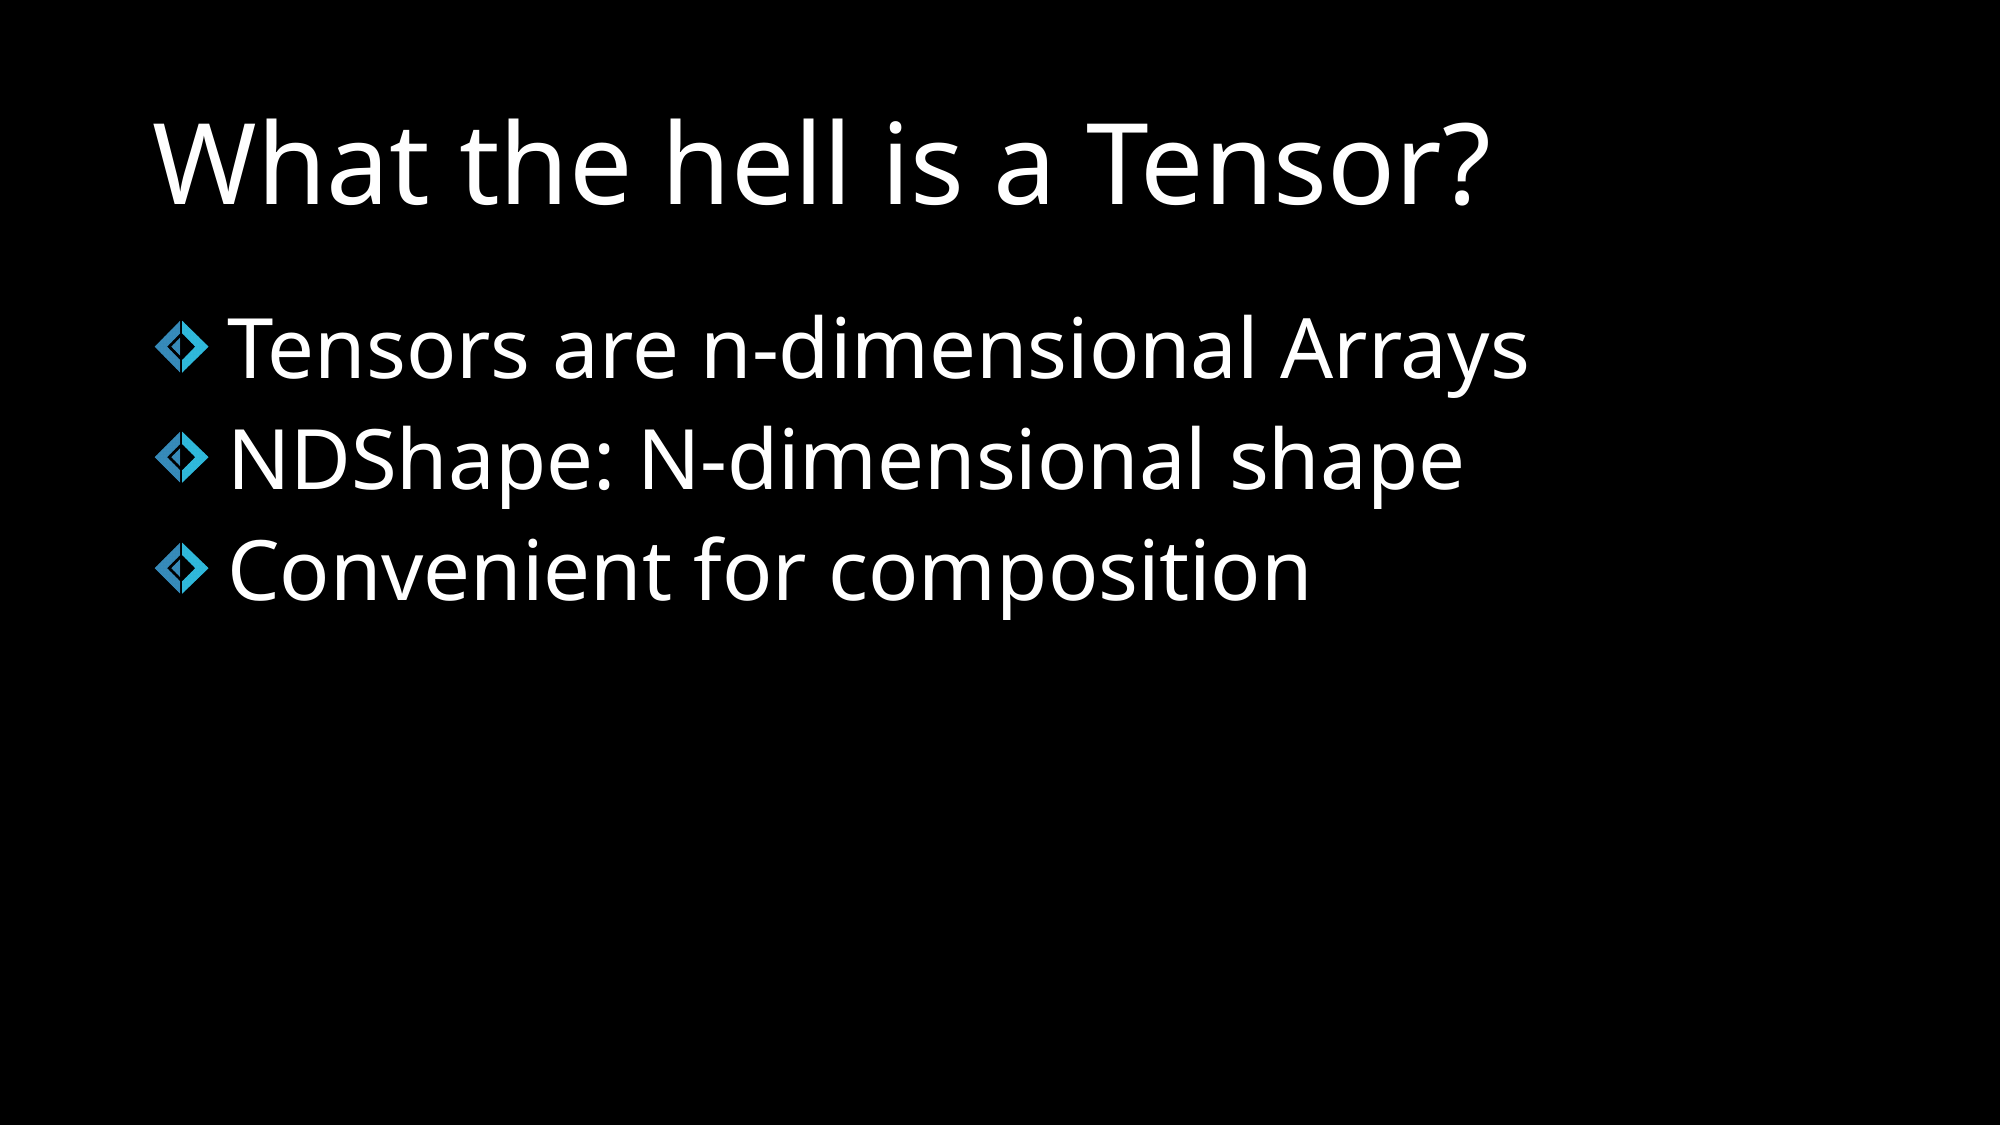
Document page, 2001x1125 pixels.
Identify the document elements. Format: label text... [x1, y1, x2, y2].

title What the hell is a Tensor? [137, 59, 1863, 278]
picture [152, 428, 211, 487]
list Tensors are n-dimensional Arrays NDShape: N-dimensional shape Convenient for composition [137, 299, 1863, 1014]
picture [152, 317, 211, 377]
picture [152, 539, 211, 598]
